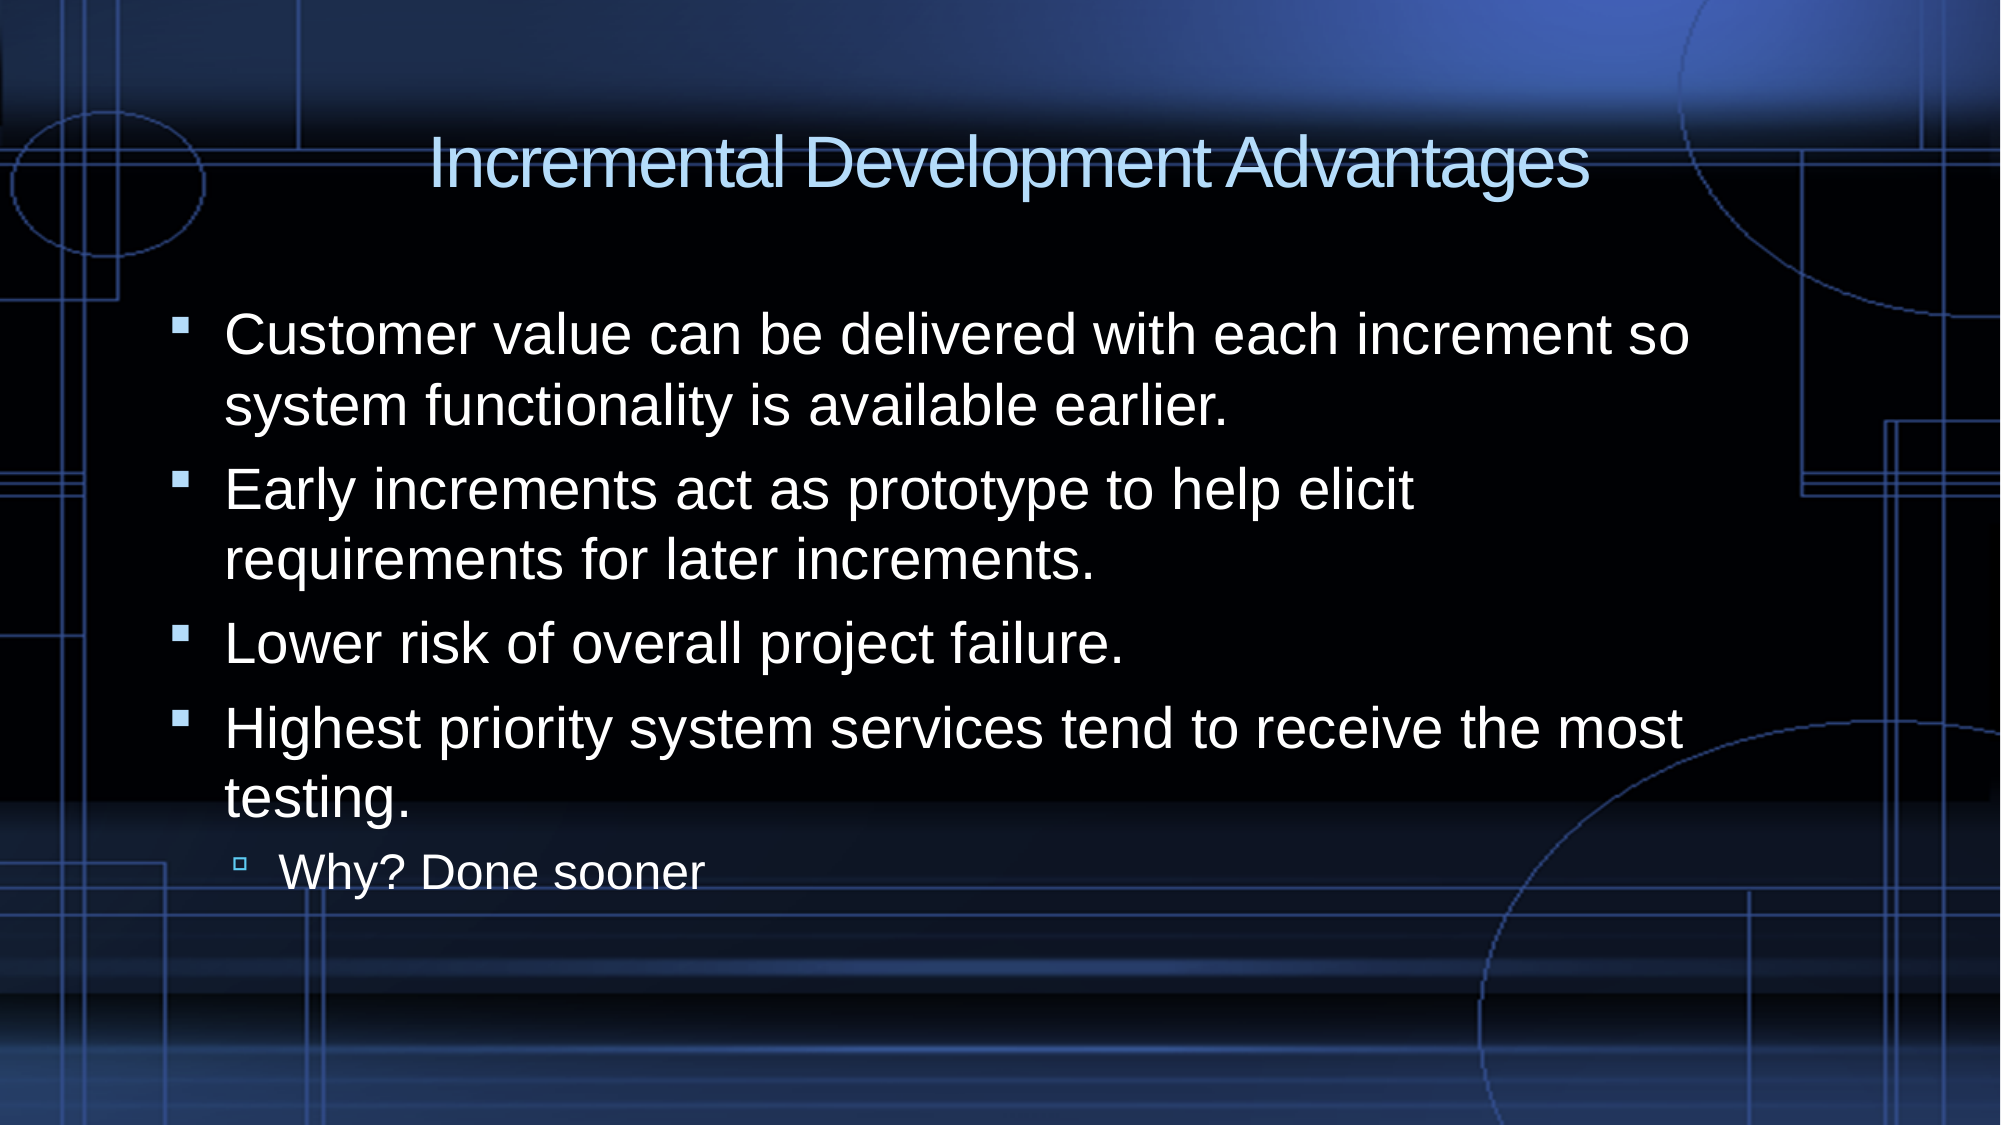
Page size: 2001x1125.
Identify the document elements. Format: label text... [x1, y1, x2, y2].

title Incremental Development Advantages [412, 107, 1813, 355]
list Customer value can be delivered with each increment so system functionality is available earlier. Early increments act as prototype to help elicit requirements for later increments. Lower risk of overall project failure. Highest priority system services tend to receive the most testing. Why? Done sooner [142, 289, 1734, 951]
picture [0, 0, 2001, 1125]
